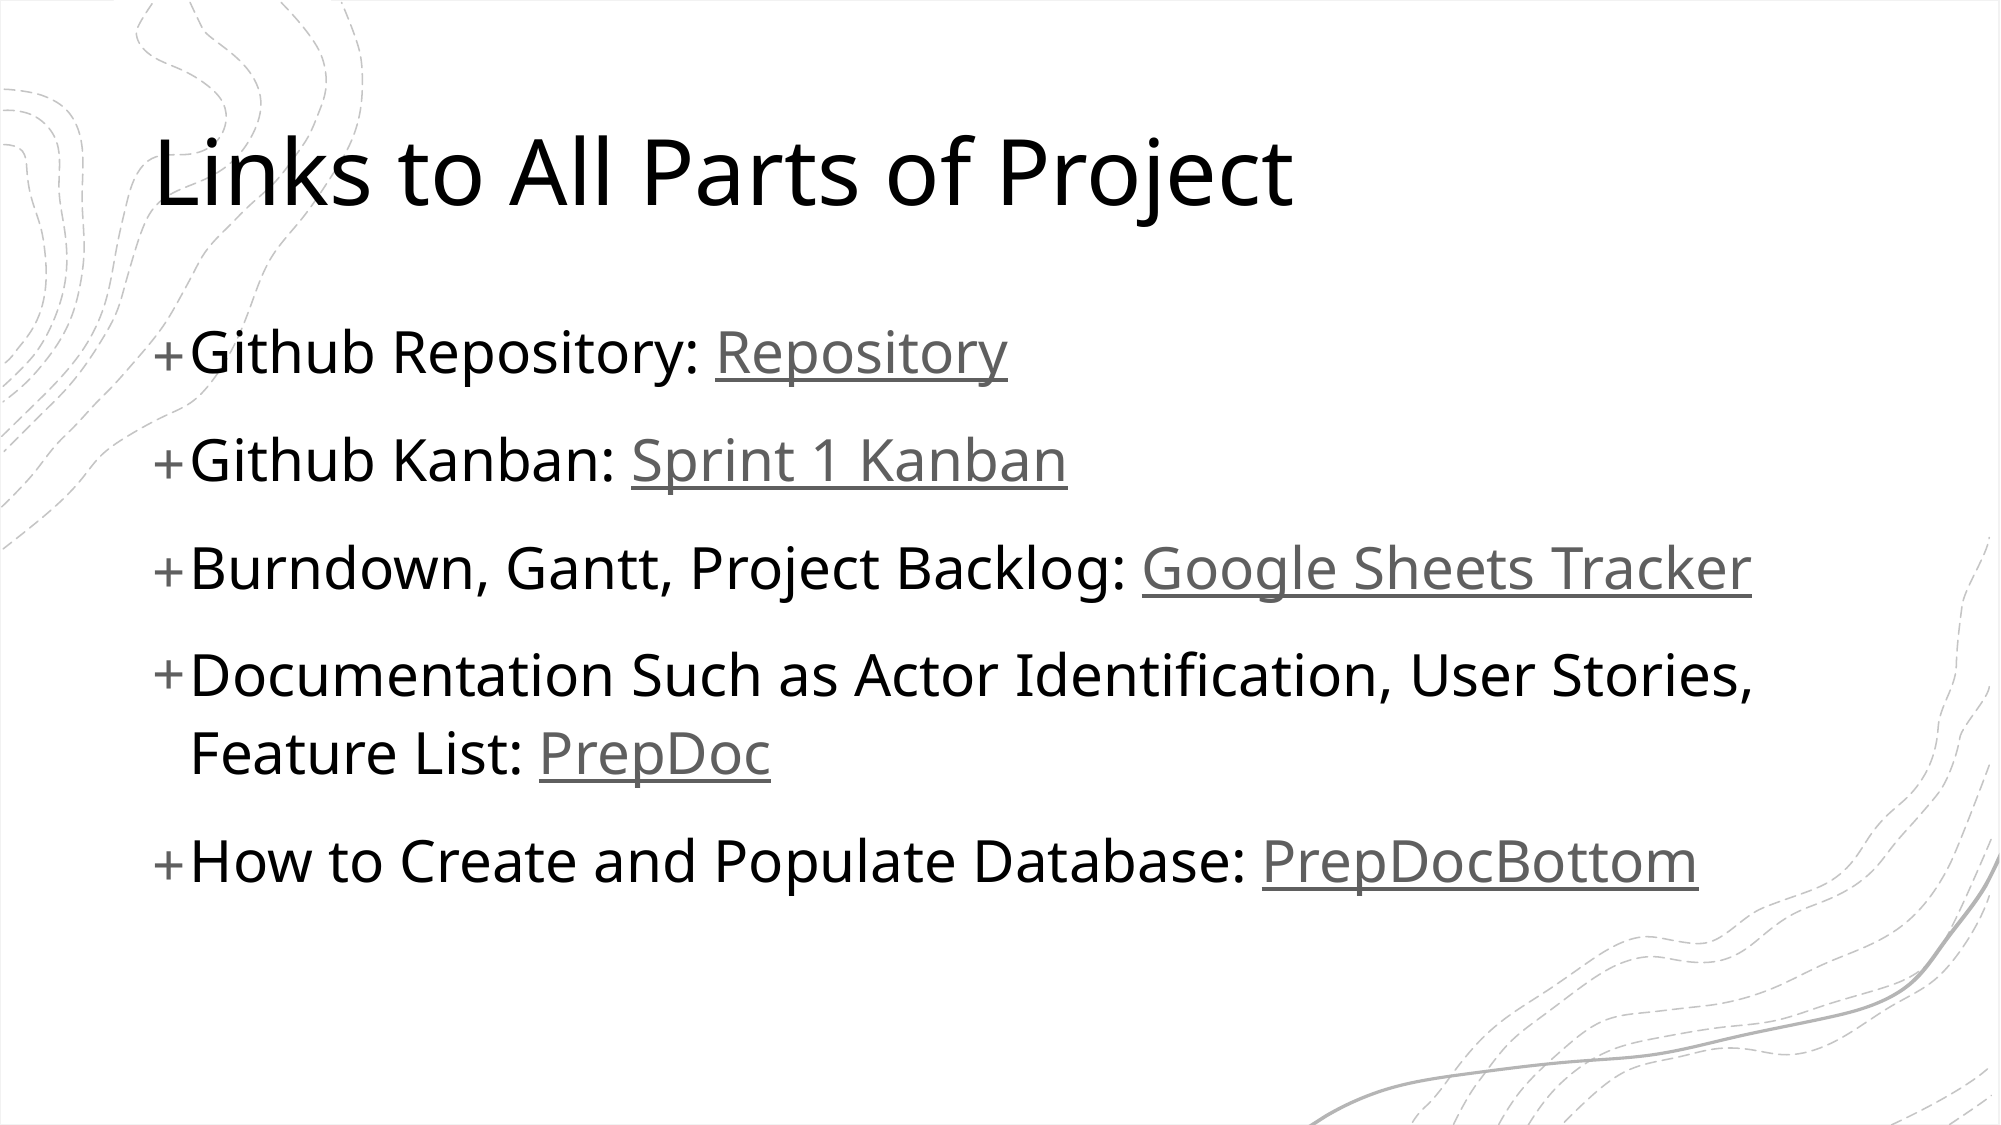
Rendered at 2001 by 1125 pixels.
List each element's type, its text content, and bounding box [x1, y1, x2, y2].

title Links to All Parts of Project [137, 59, 1863, 278]
list Github Repository: Repository Github Kanban: Sprint 1 Kanban Burndown, Gantt, Project Backlog: Google Sheets Tracker Documentation Such as Actor Identification, User Stories, Feature List: PrepDoc How to Create and Populate Database: PrepDocBottom [137, 299, 1863, 1014]
